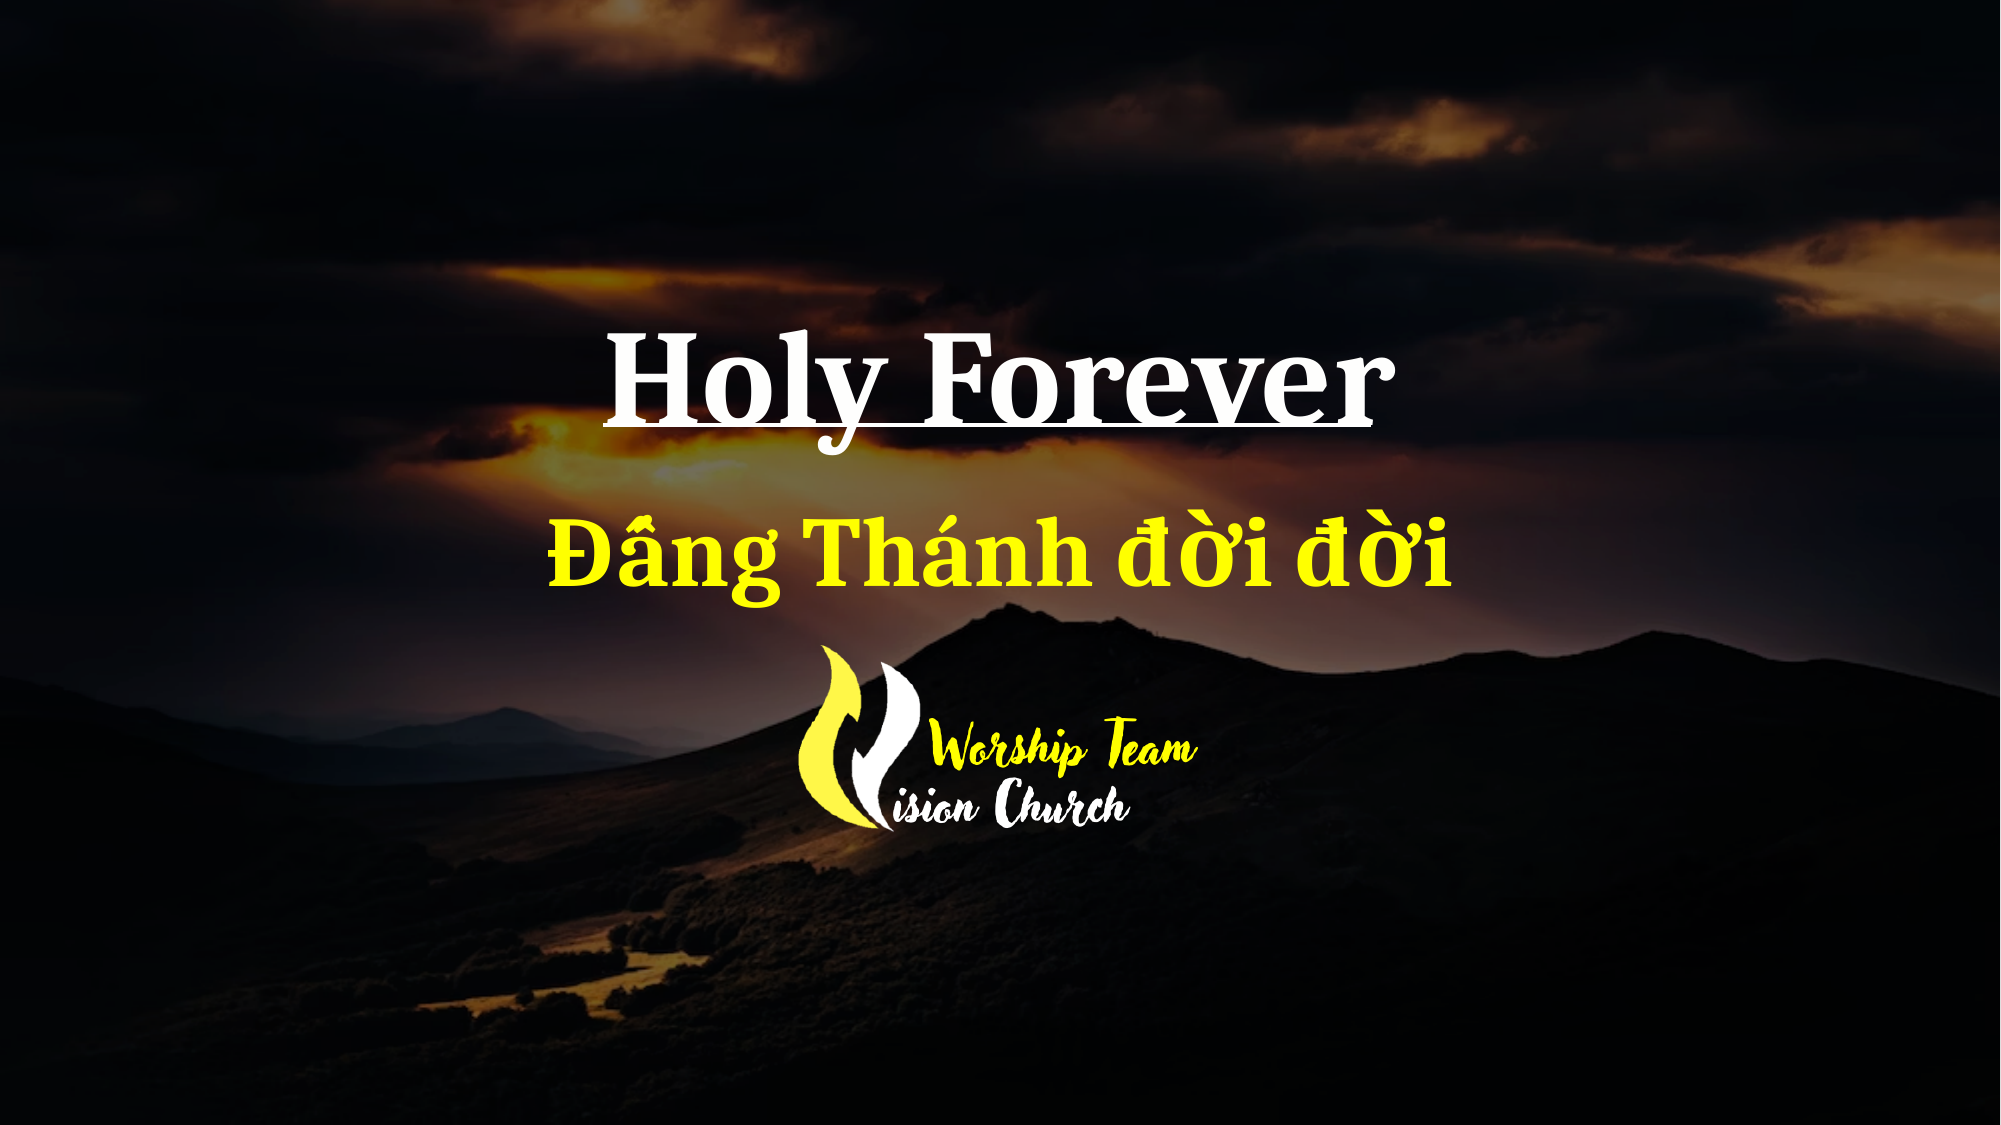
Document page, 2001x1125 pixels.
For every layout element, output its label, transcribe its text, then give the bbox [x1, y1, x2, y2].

text_box Đấng Thánh đời đời [215, 426, 1785, 607]
text_box Holy Forever [588, 197, 1412, 426]
picture [0, 0, 2001, 1125]
